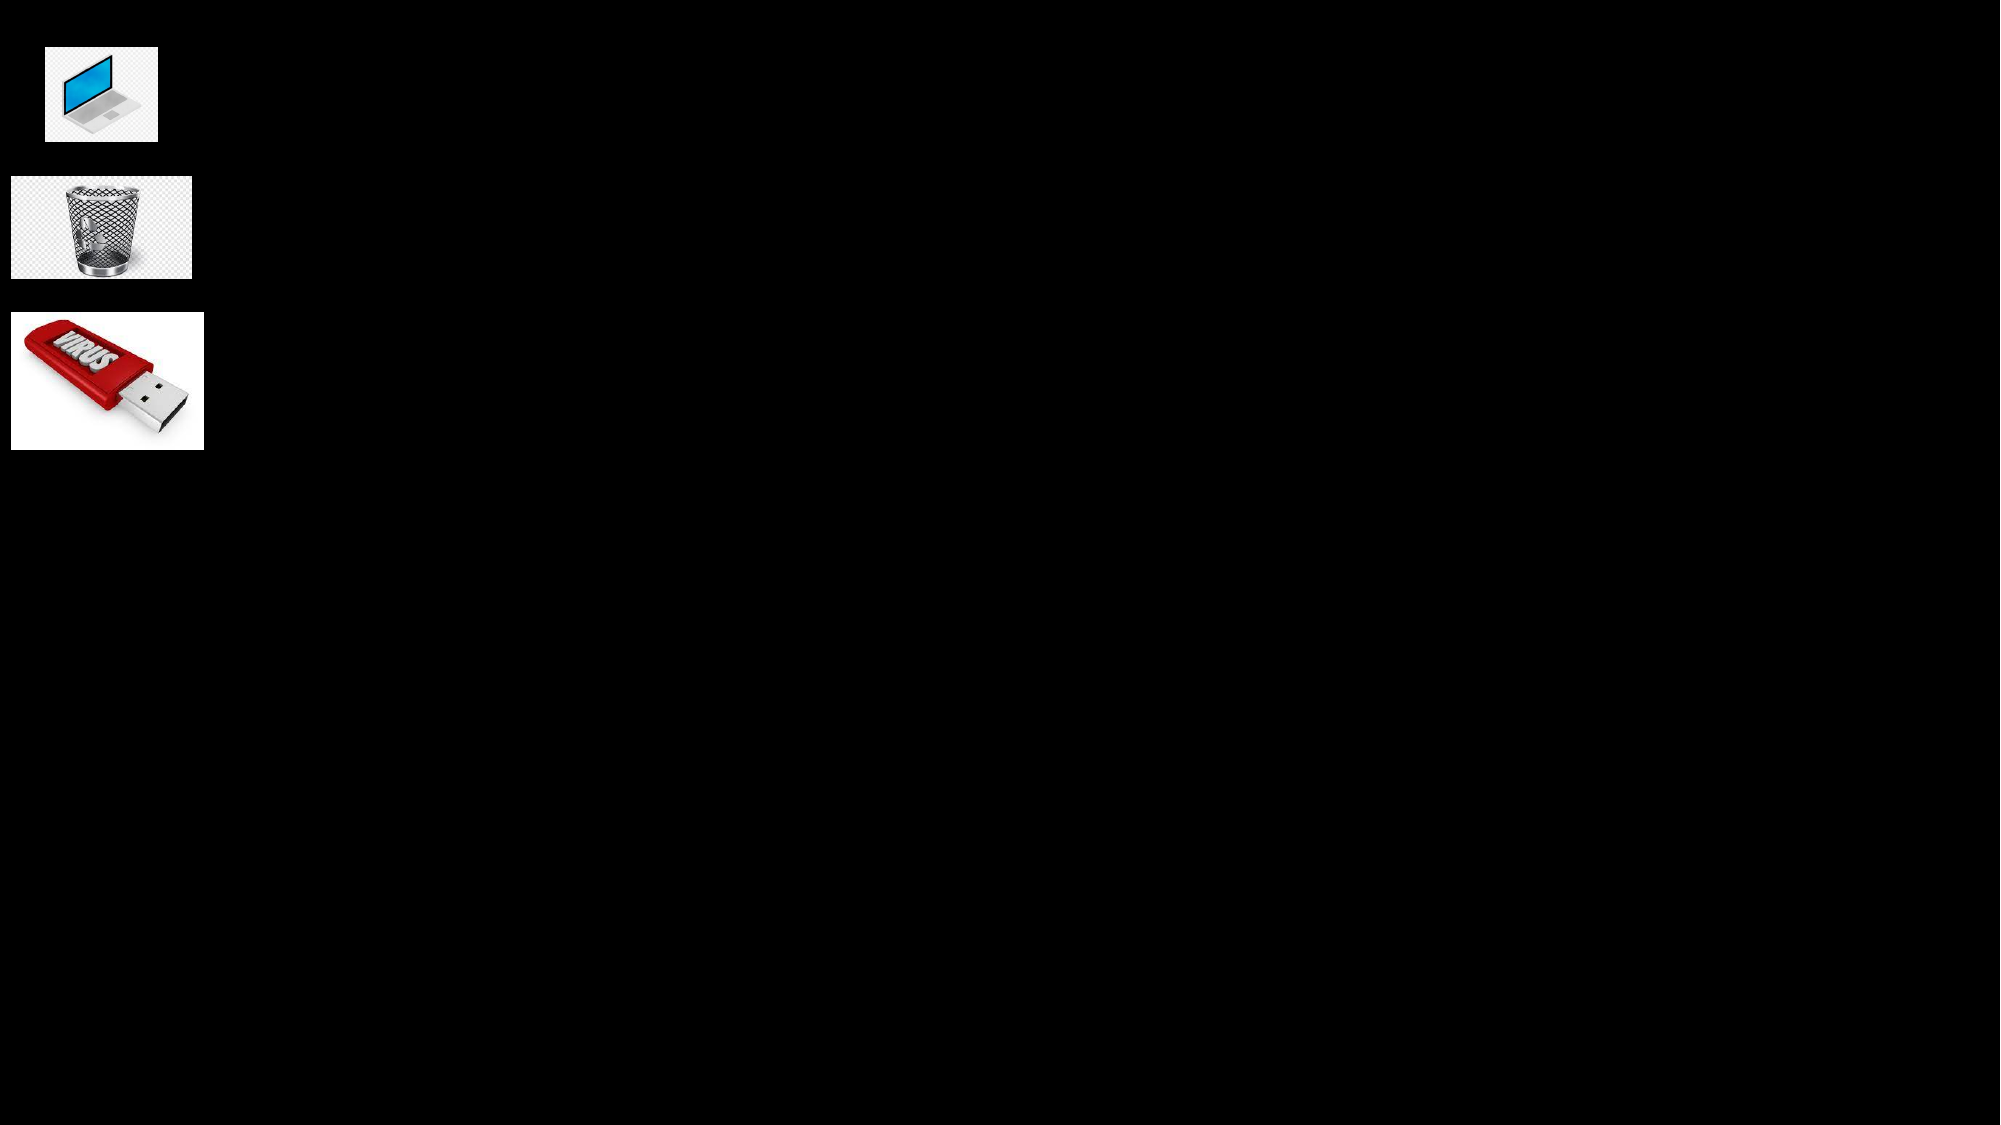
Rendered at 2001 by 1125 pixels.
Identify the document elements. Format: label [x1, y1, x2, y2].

picture [0, 0, 2000, 1125]
text_box [44, 46, 159, 143]
